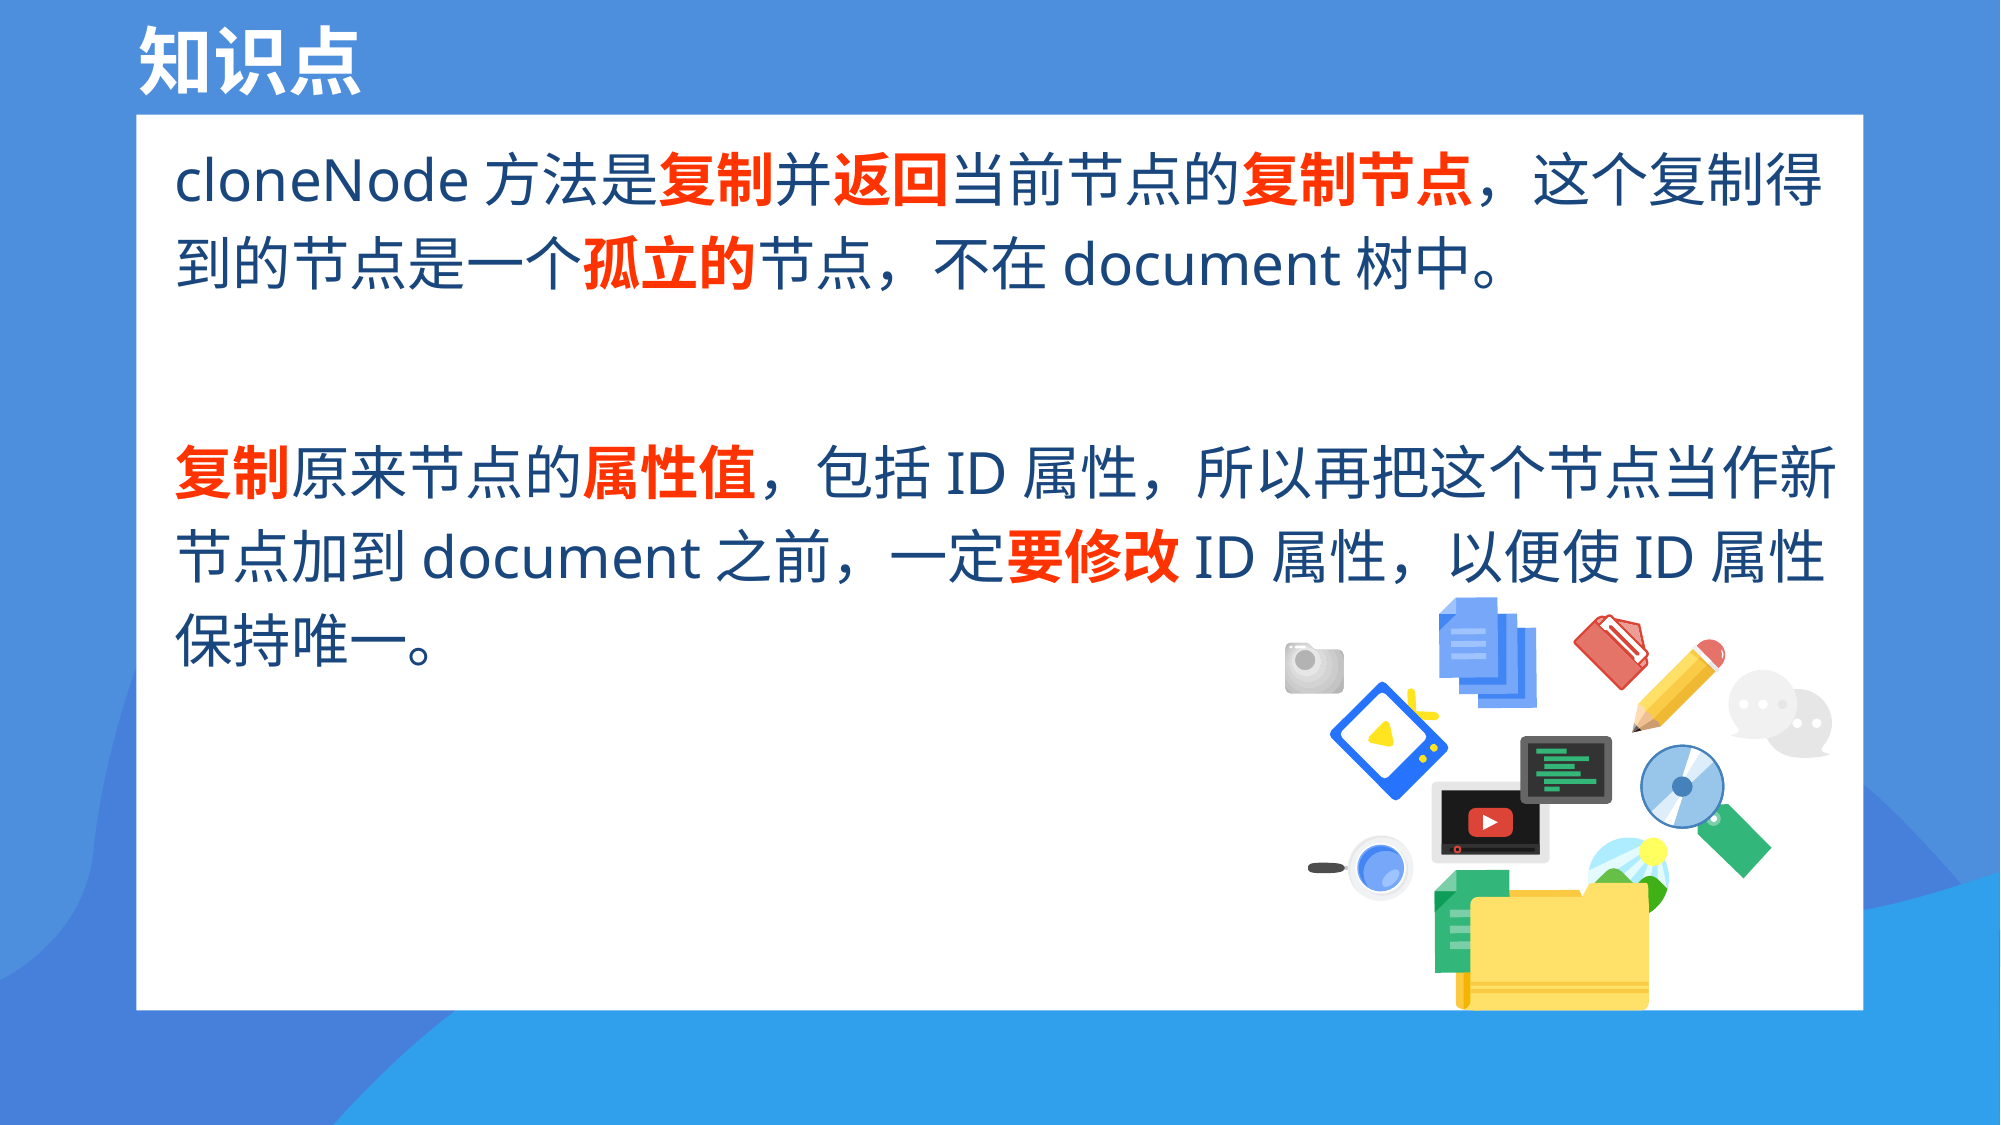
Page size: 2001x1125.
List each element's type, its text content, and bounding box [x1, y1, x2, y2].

title 知识点 [123, 0, 1013, 113]
list cloneNode方法是复制并返回当前节点的复制节点，这个复制得到的节点是一个孤立的节点，不在document树中。 复制原来节点的属性值，包括ID属性，所以再把这个节点当作新节点加到document之前，一定要修改ID属性，以便使ID属性保持唯一。 [159, 121, 1855, 1017]
